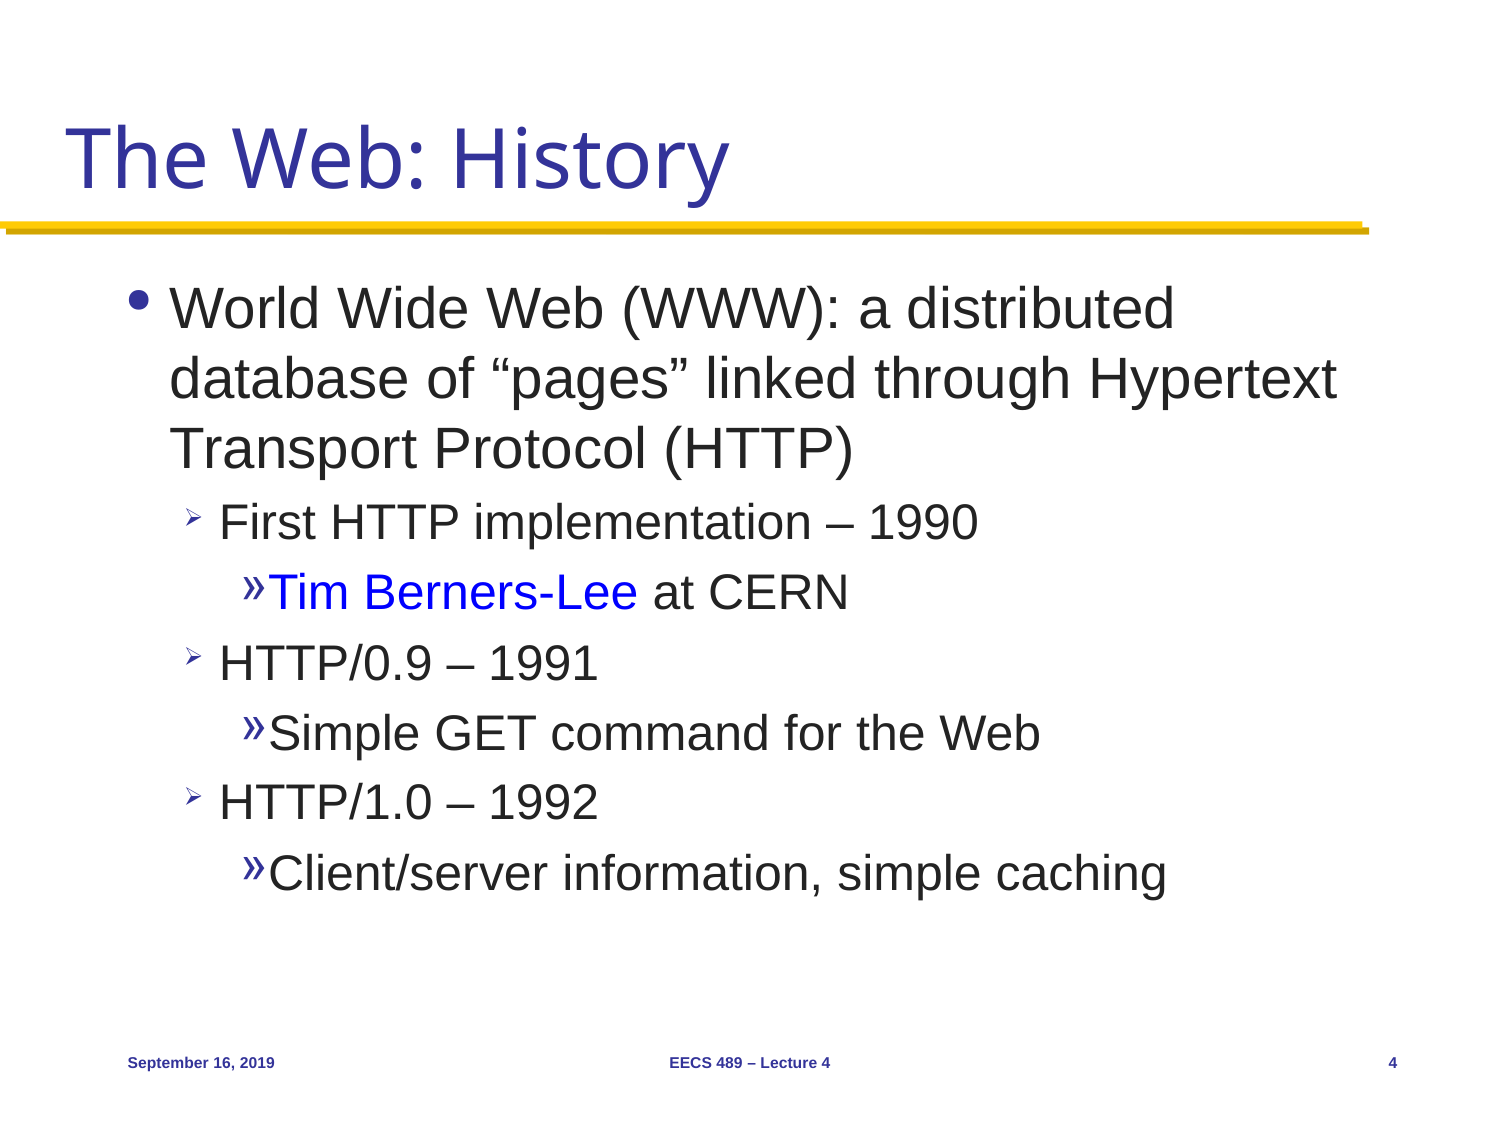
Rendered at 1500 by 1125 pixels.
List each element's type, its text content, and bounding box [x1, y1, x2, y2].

footer EECS 489 – Lecture 4 [512, 1024, 988, 1101]
list World Wide Web (WWW): a distributed database of “pages” linked through Hypertext Transport Protocol (HTTP) First HTTP implementation – 1990 Tim Berners-Lee at CERN HTTP/0.9 – 1991 Simple GET command for the Web HTTP/1.0 – 1992 Client/server information, simple caching [112, 262, 1413, 988]
slide_number 4 [1312, 1024, 1413, 1101]
title The Web: History [49, 24, 1451, 213]
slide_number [112, 1024, 426, 1101]
